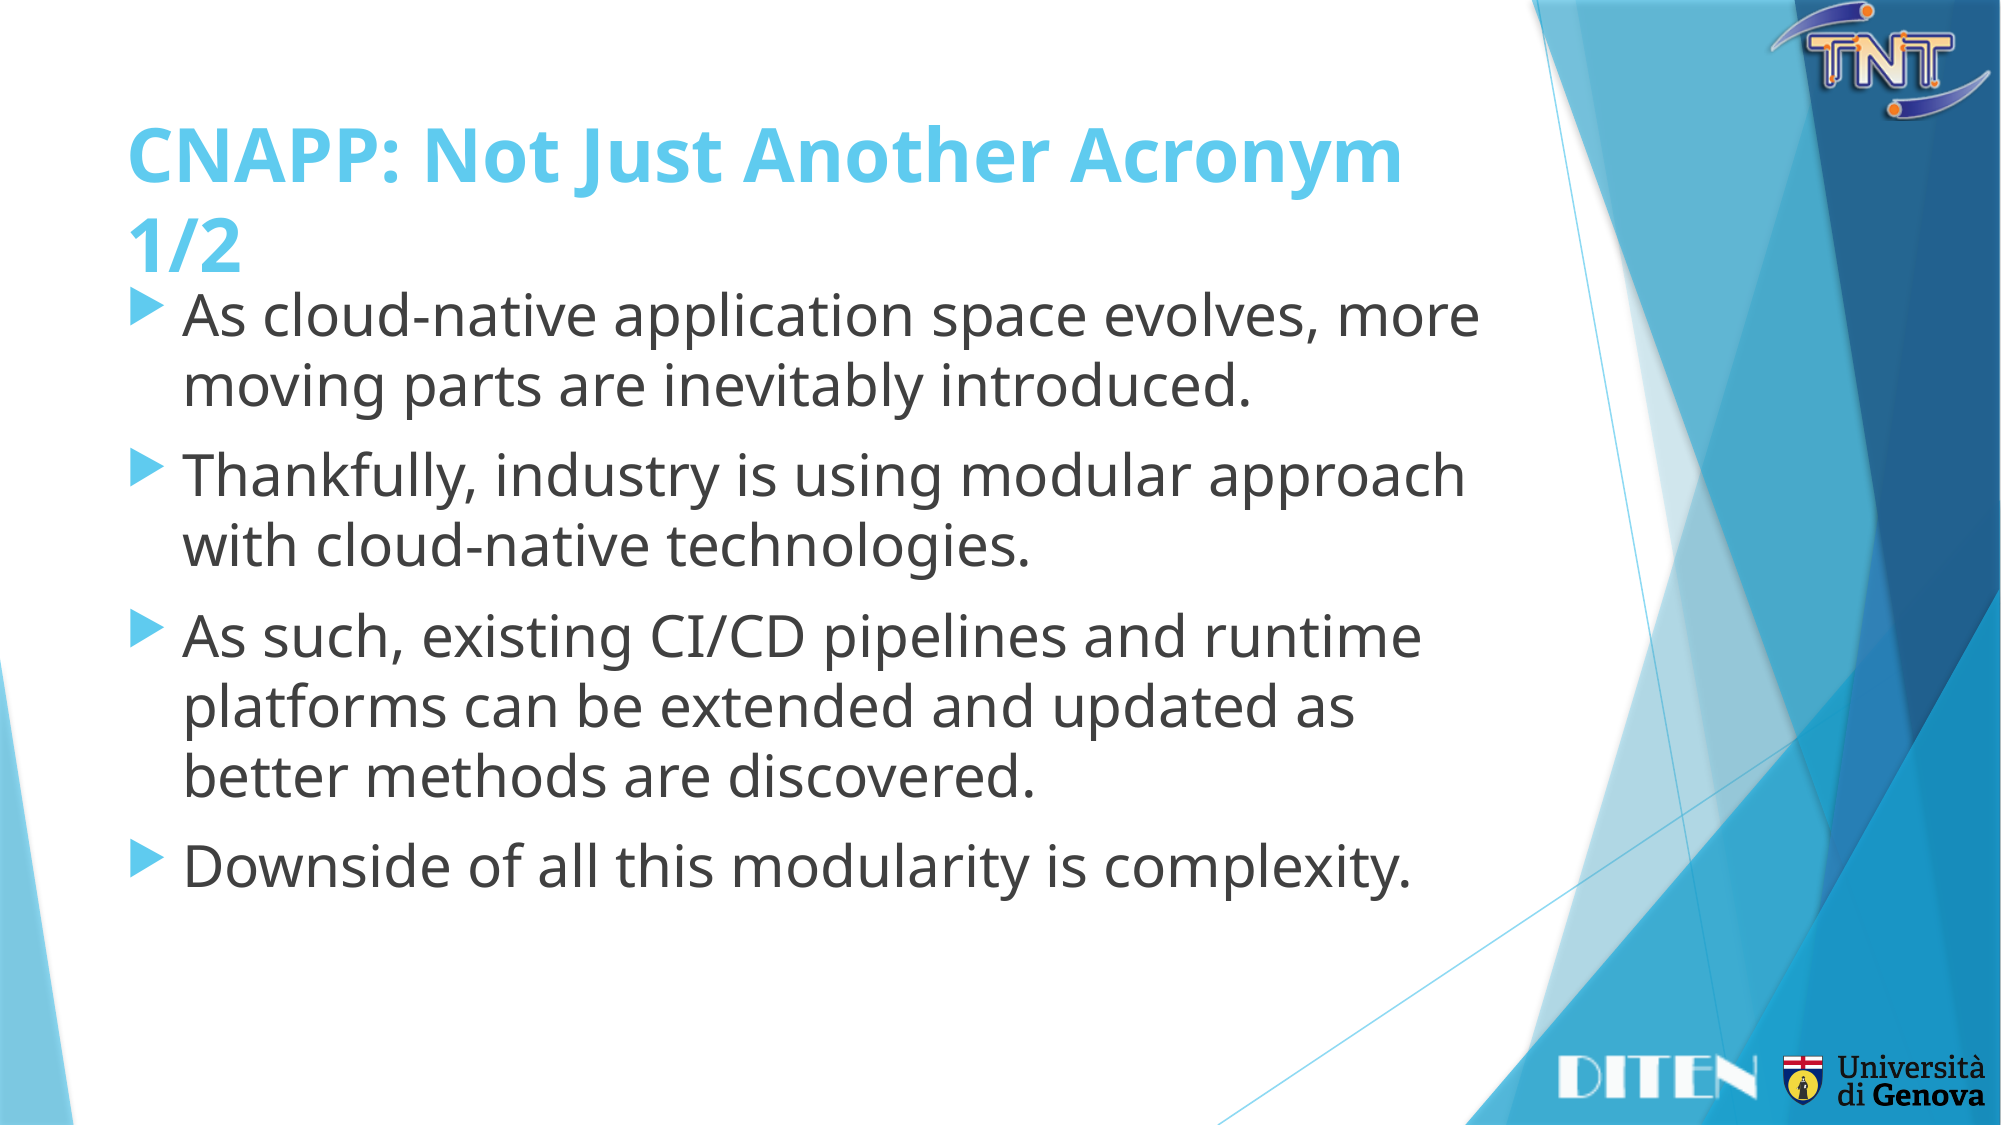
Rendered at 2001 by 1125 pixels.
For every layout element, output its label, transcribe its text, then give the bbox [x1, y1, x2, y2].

list As cloud-native application space evolves, more moving parts are inevitably introduced. Thankfully, industry is using modular approach with cloud-native technologies. As such, existing CI/CD pipelines and runtime platforms can be extended and updated as better methods are discovered. Downside of all this modularity is complexity. [111, 270, 1522, 992]
picture [1759, 0, 1994, 121]
picture [1557, 1050, 1985, 1110]
title CNAPP: Not Just Another Acronym 1/2 [111, 99, 1522, 220]
